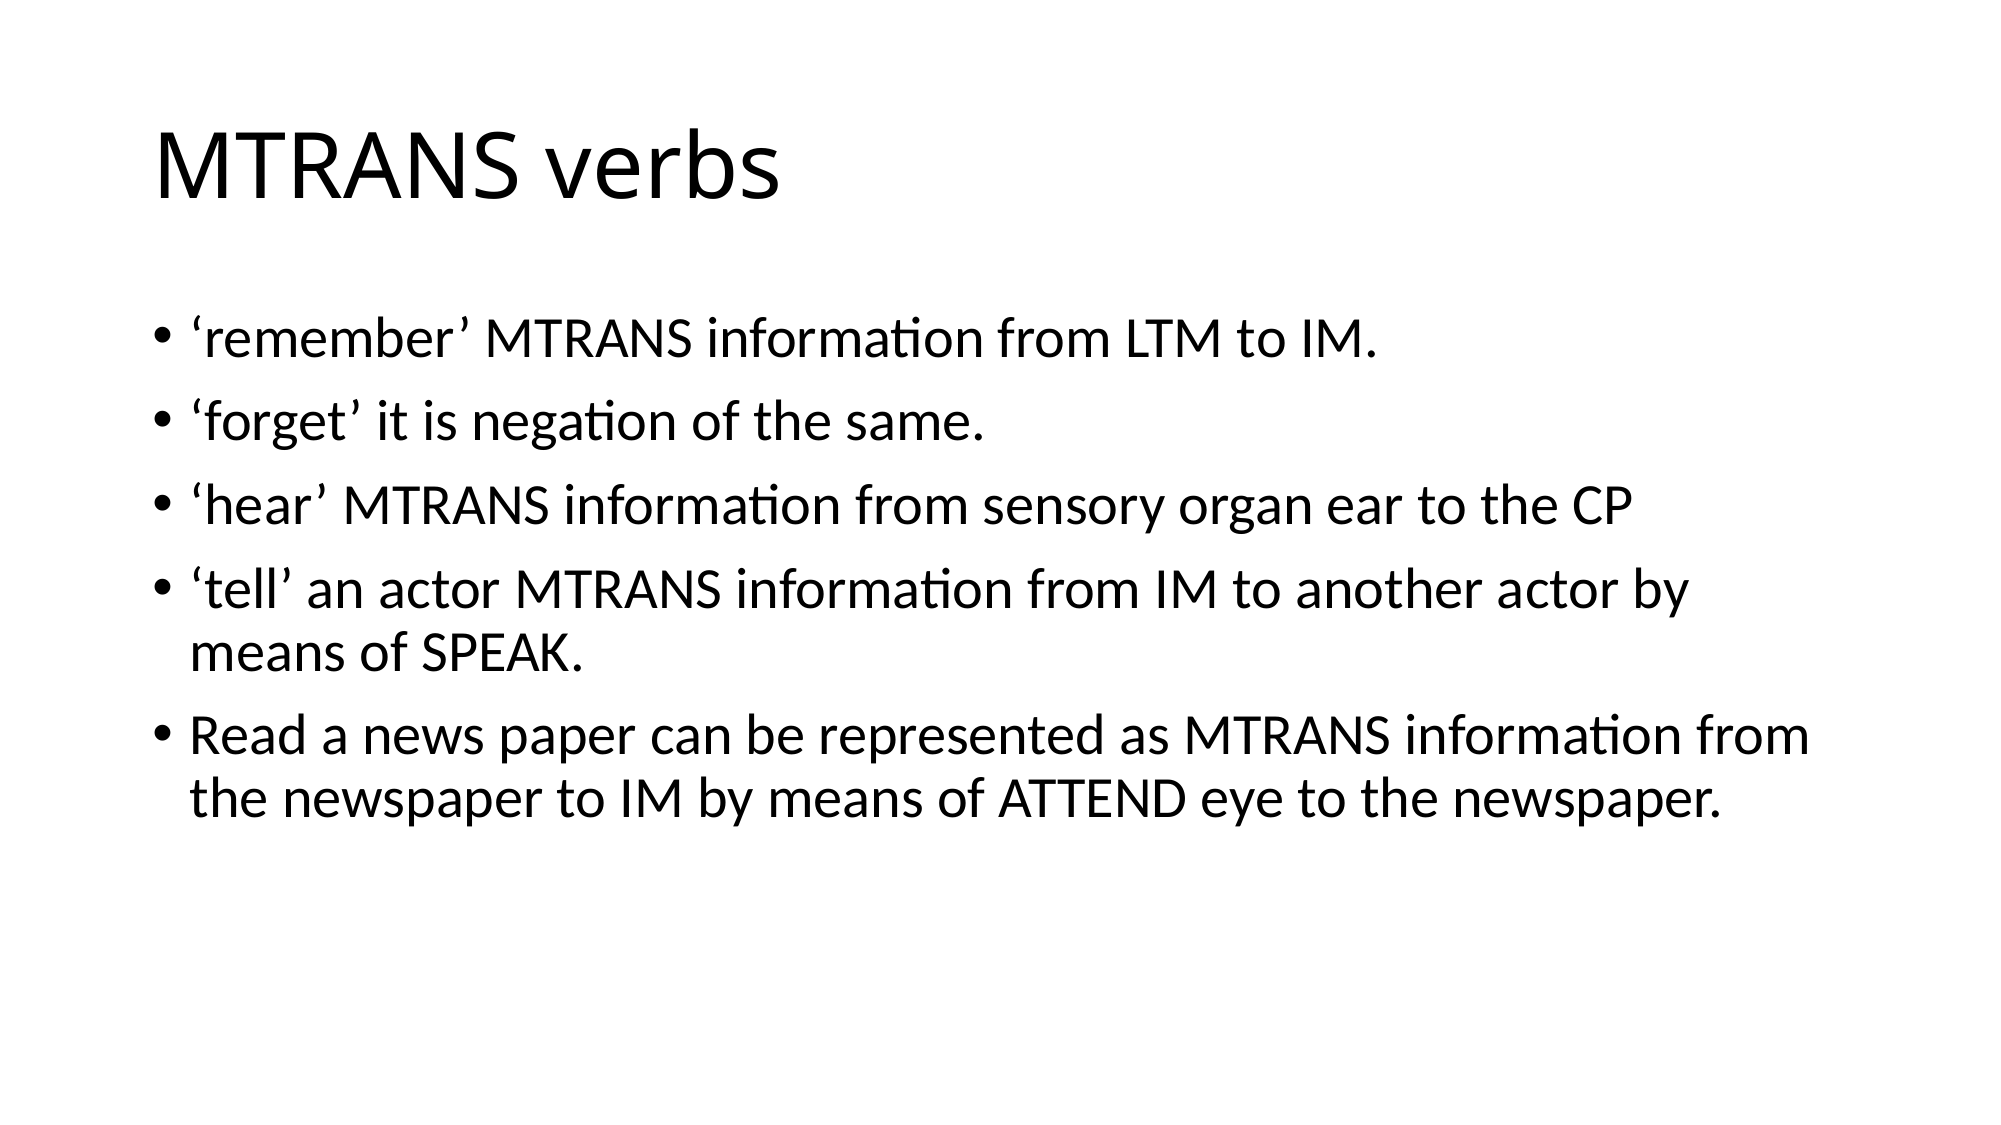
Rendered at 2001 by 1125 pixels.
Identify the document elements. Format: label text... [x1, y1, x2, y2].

list ‘remember’ MTRANS information from LTM to IM. ‘forget’ it is negation of the same. ‘hear’ MTRANS information from sensory organ ear to the CP ‘tell’ an actor MTRANS information from IM to another actor by means of SPEAK. Read a news paper can be represented as MTRANS information from the newspaper to IM by means of ATTEND eye to the newspaper. [137, 299, 1863, 1014]
title MTRANS verbs [137, 59, 1863, 278]
